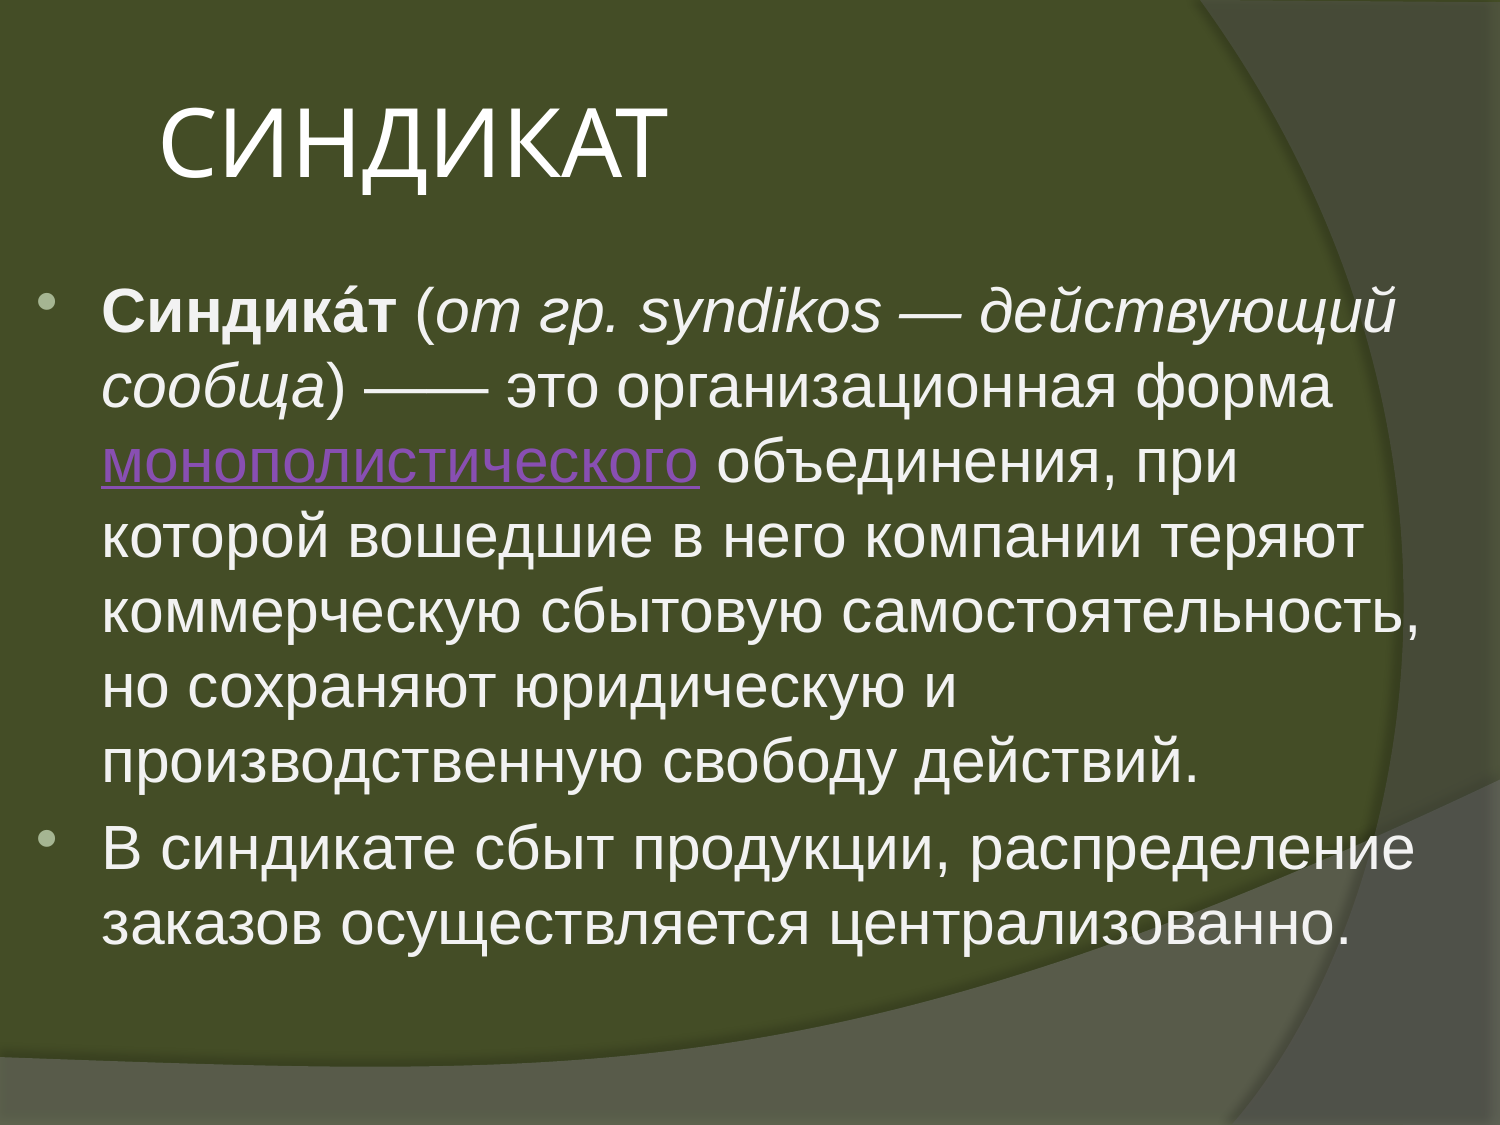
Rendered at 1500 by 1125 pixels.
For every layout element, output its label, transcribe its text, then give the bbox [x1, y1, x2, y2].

list Синдика́т (от гр. syndikos — действующий сообща) —— это организационная форма монополистического объединения, при которой вошедшие в него компании теряют коммерческую сбытовую самостоятельность, но сохраняют юридическую и производственную свободу действий. В синдикате сбыт продукции, распределение заказов осуществляется централизованно. [17, 262, 1471, 1005]
title СИНДИКАТ [75, 45, 1300, 233]
